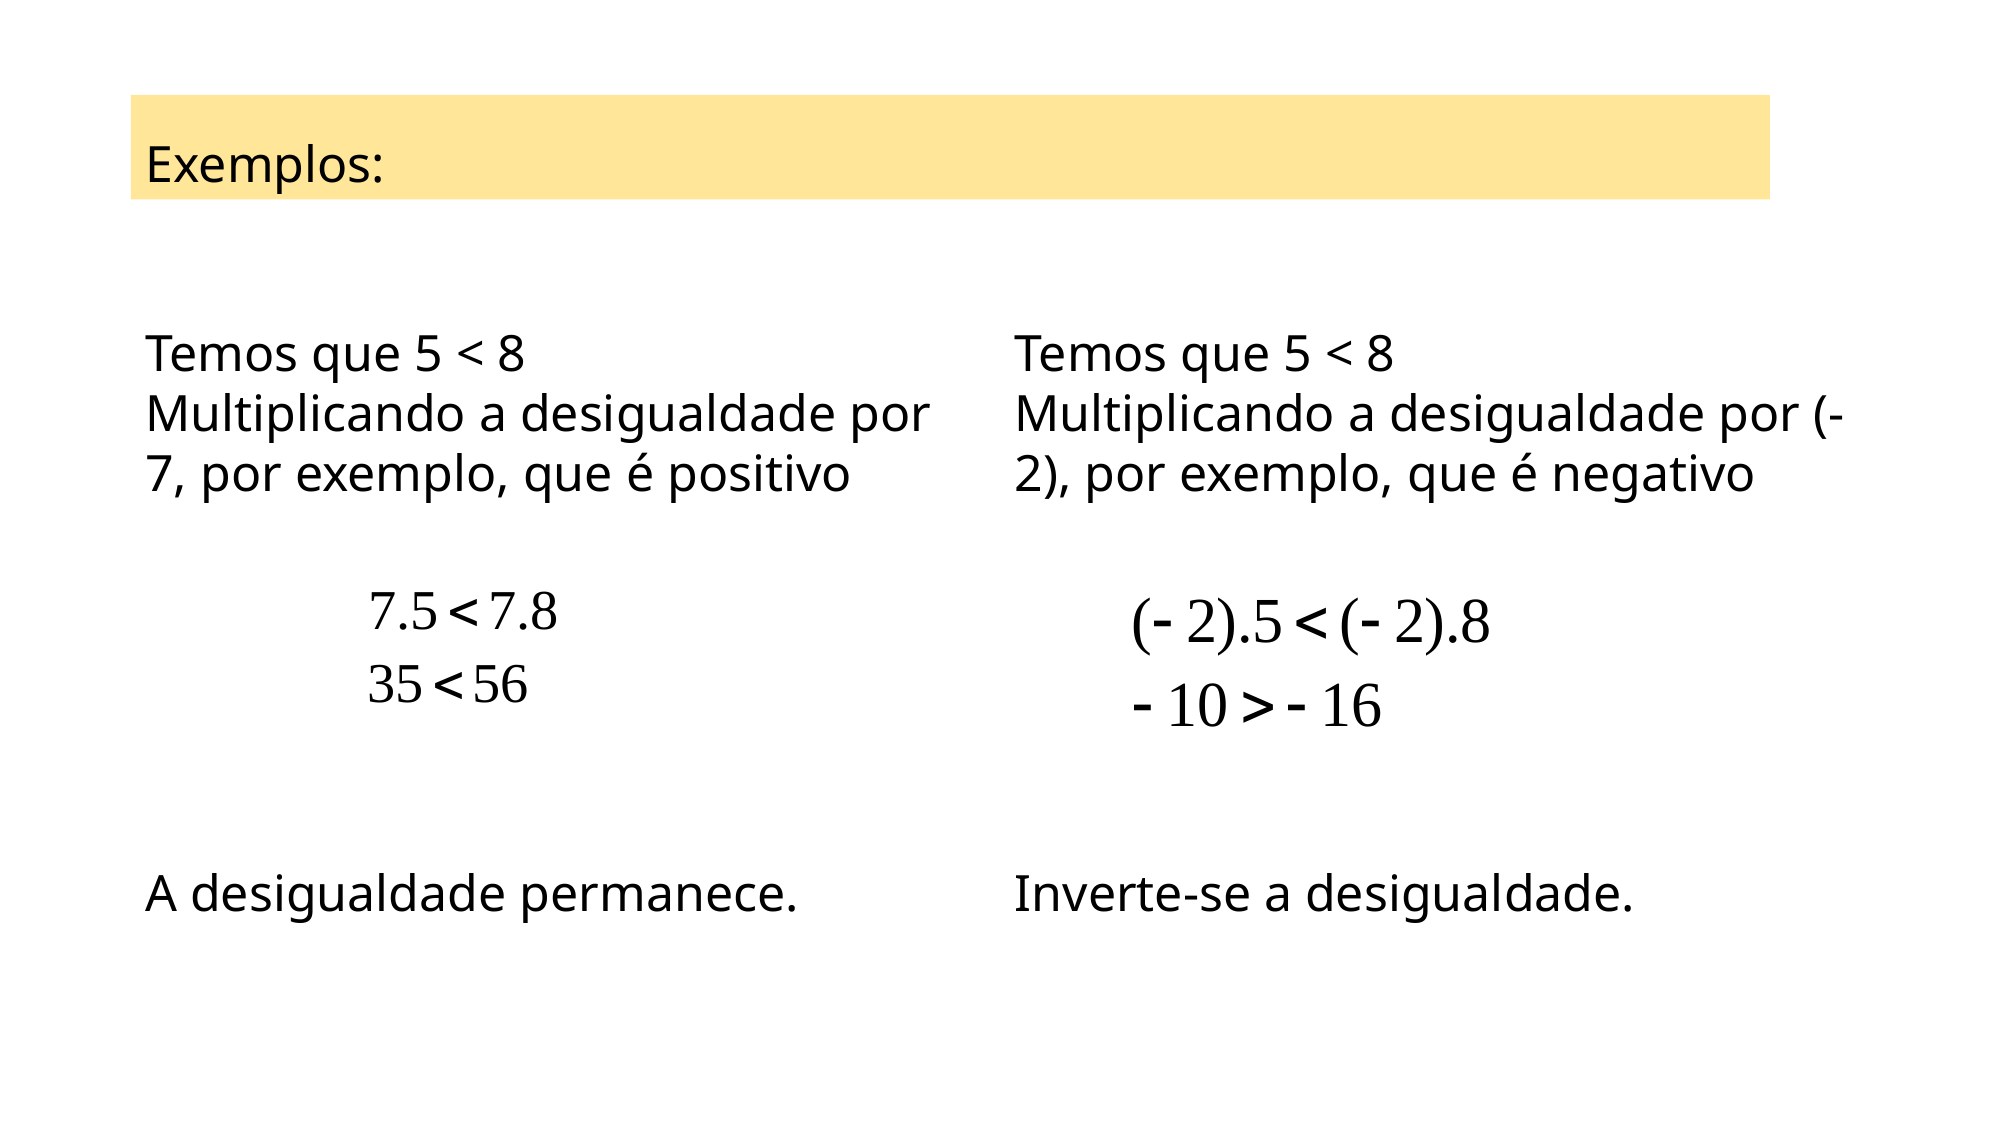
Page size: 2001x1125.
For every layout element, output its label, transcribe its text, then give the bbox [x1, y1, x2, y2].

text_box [1122, 584, 1501, 741]
text_box Exemplos: [130, 94, 1770, 200]
text_box Temos que 5 < 8 Multiplicando a desigualdade por 7, por exemplo, que é positivo A desigualdade permanece. [130, 313, 969, 974]
text_box Temos que 5 < 8 Multiplicando a desigualdade por (-2), por exemplo, que é negativo Inverte-se a desigualdade. [999, 313, 1900, 974]
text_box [360, 579, 568, 716]
